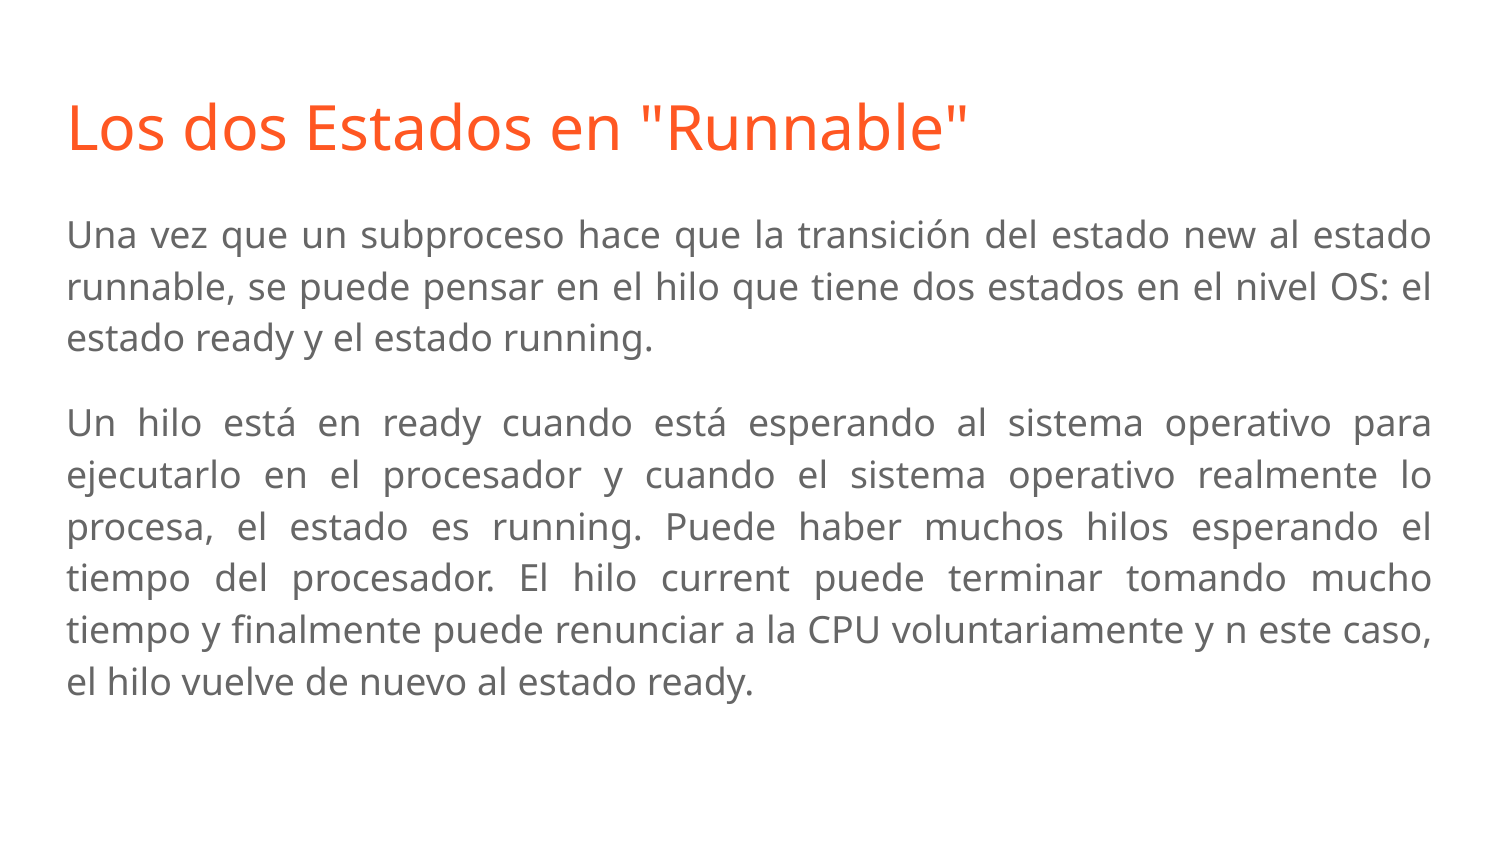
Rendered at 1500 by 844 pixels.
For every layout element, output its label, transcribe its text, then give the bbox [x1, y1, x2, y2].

title Los dos Estados en "Runnable" [51, 72, 1449, 167]
list Una vez que un subproceso hace que la transición del estado new al estado runnable, se puede pensar en el hilo que tiene dos estados en el nivel OS: el estado ready y el estado running. Un hilo está en ready cuando está esperando al sistema operativo para ejecutarlo en el procesador y cuando el sistema operativo realmente lo procesa, el estado es running. Puede haber muchos hilos esperando el tiempo del procesador. El hilo current puede terminar tomando mucho tiempo y finalmente puede renunciar a la CPU voluntariamente y n este caso, el hilo vuelve de nuevo al estado ready. [51, 189, 1449, 750]
